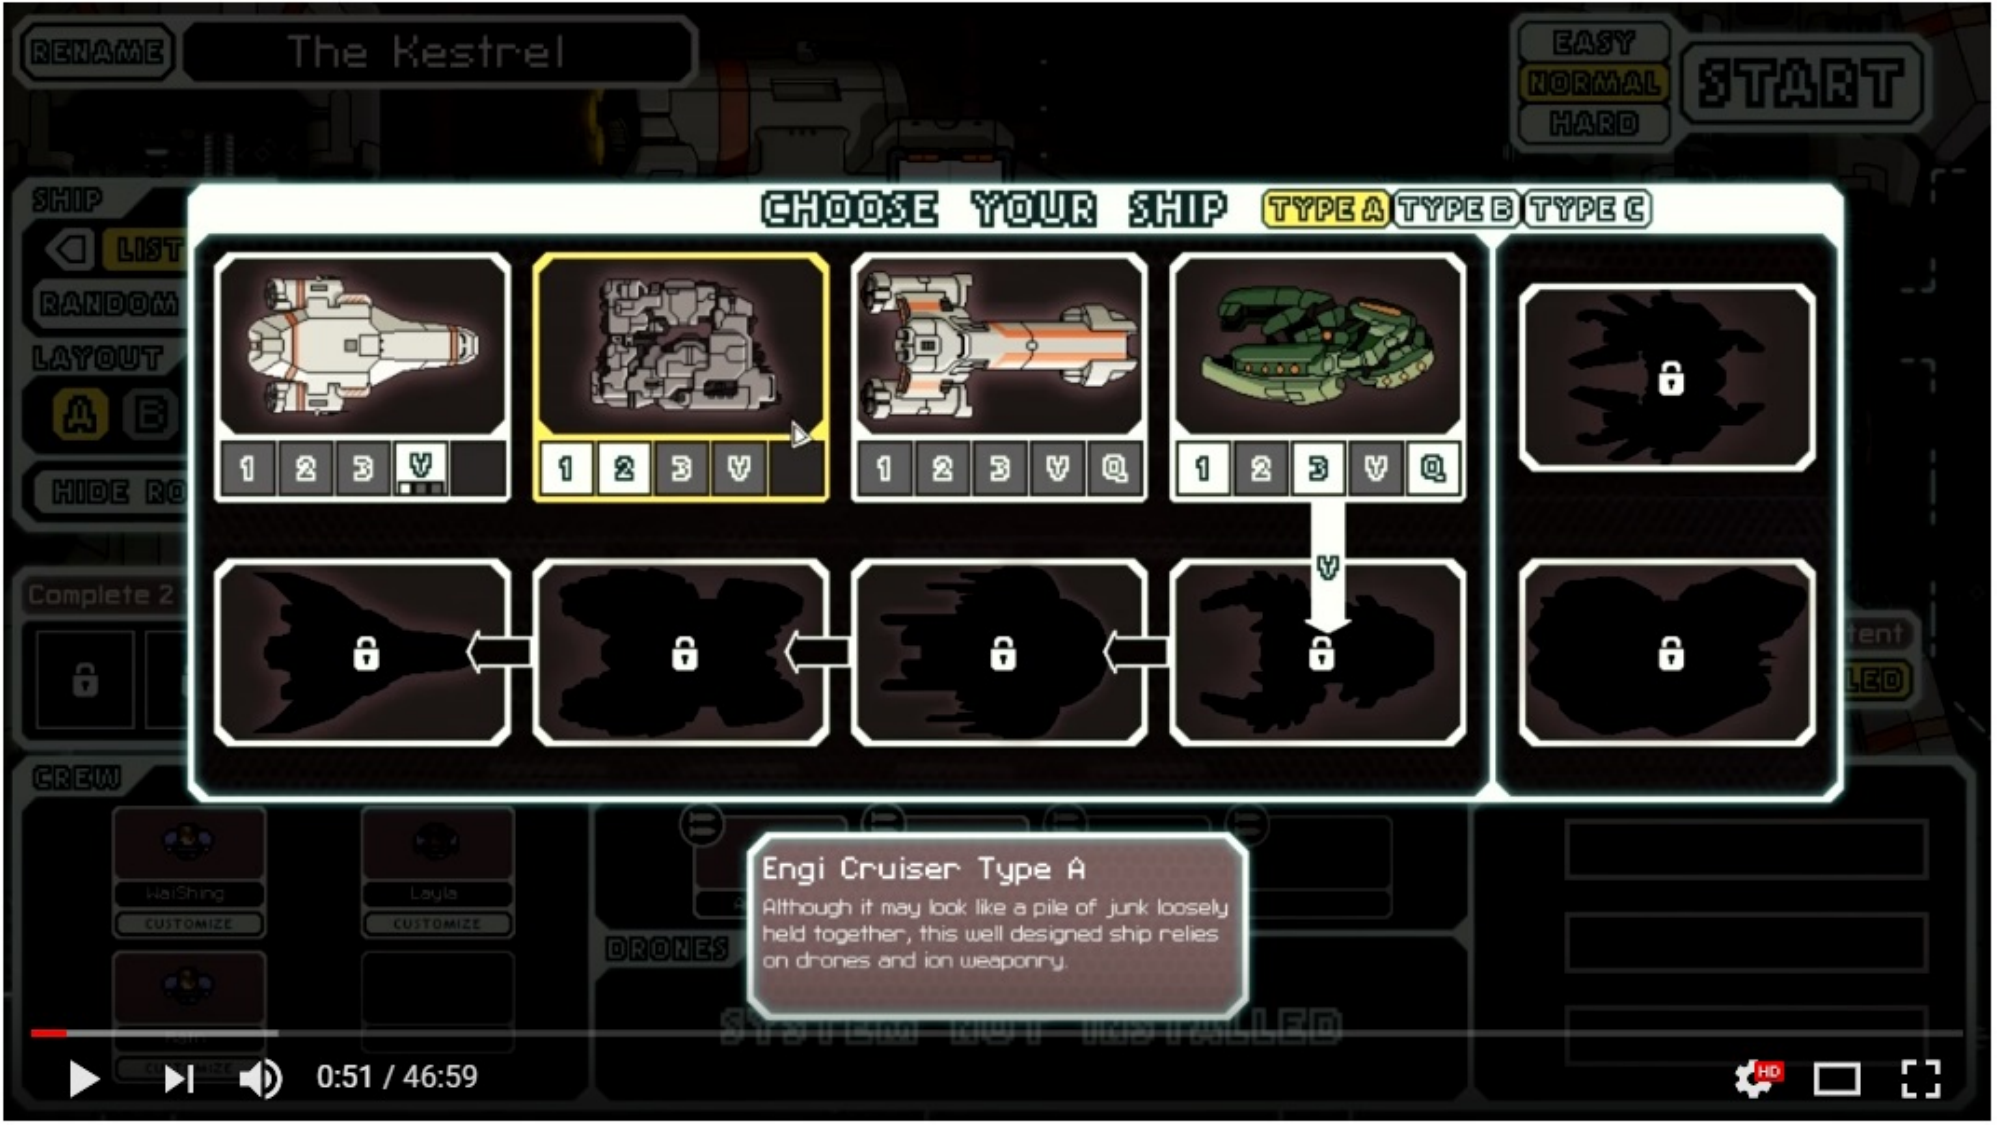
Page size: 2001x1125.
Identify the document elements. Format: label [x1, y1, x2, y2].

list [0, 0, 1997, 1125]
